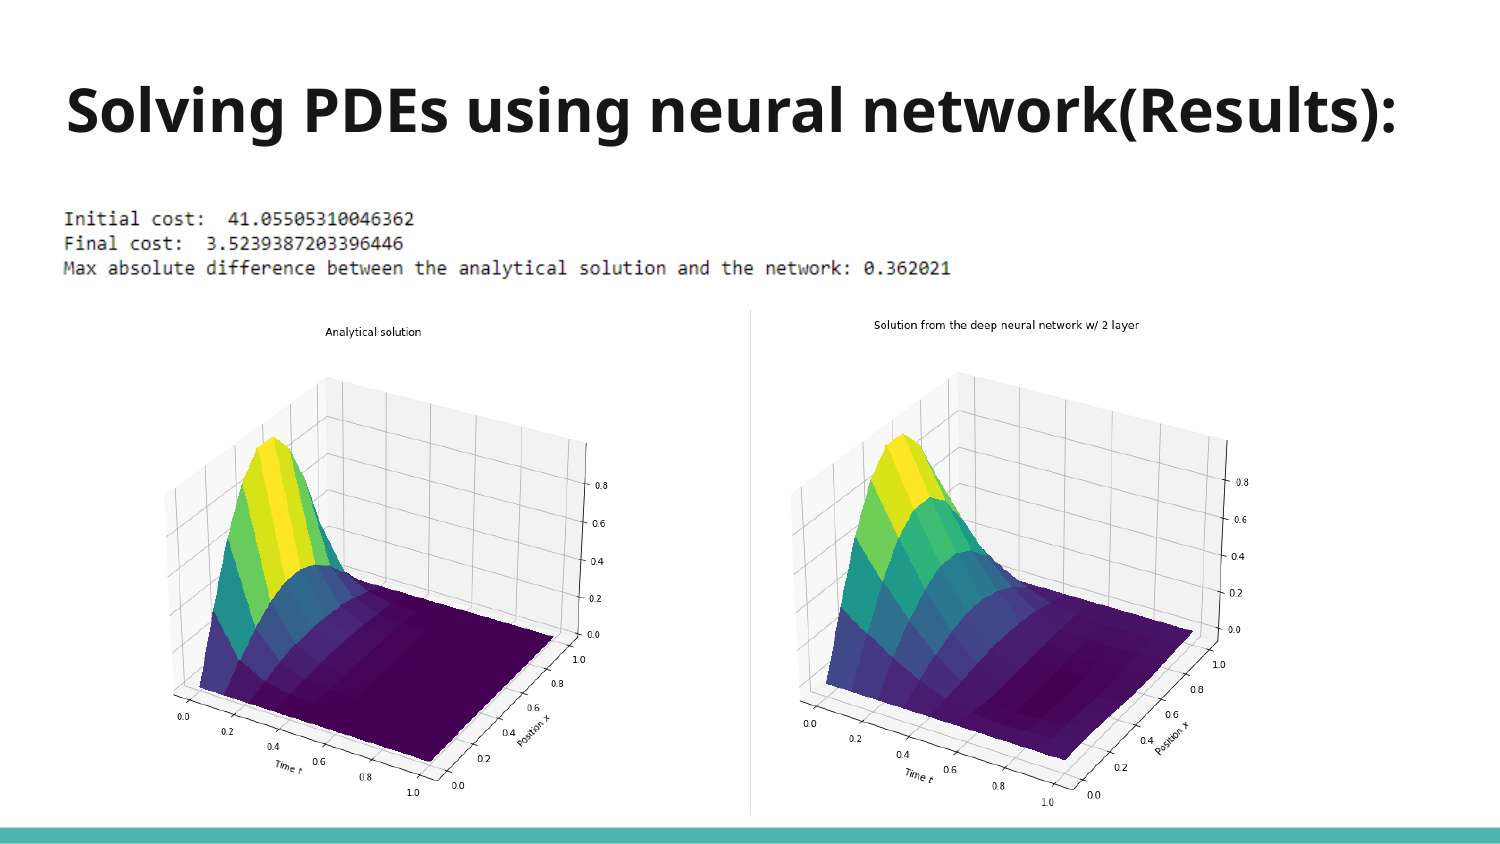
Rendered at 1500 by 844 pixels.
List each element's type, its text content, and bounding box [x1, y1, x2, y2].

picture [50, 198, 1466, 282]
picture [749, 310, 1288, 815]
title Solving PDEs using neural network(Results): [51, 57, 1449, 174]
picture [40, 306, 693, 818]
